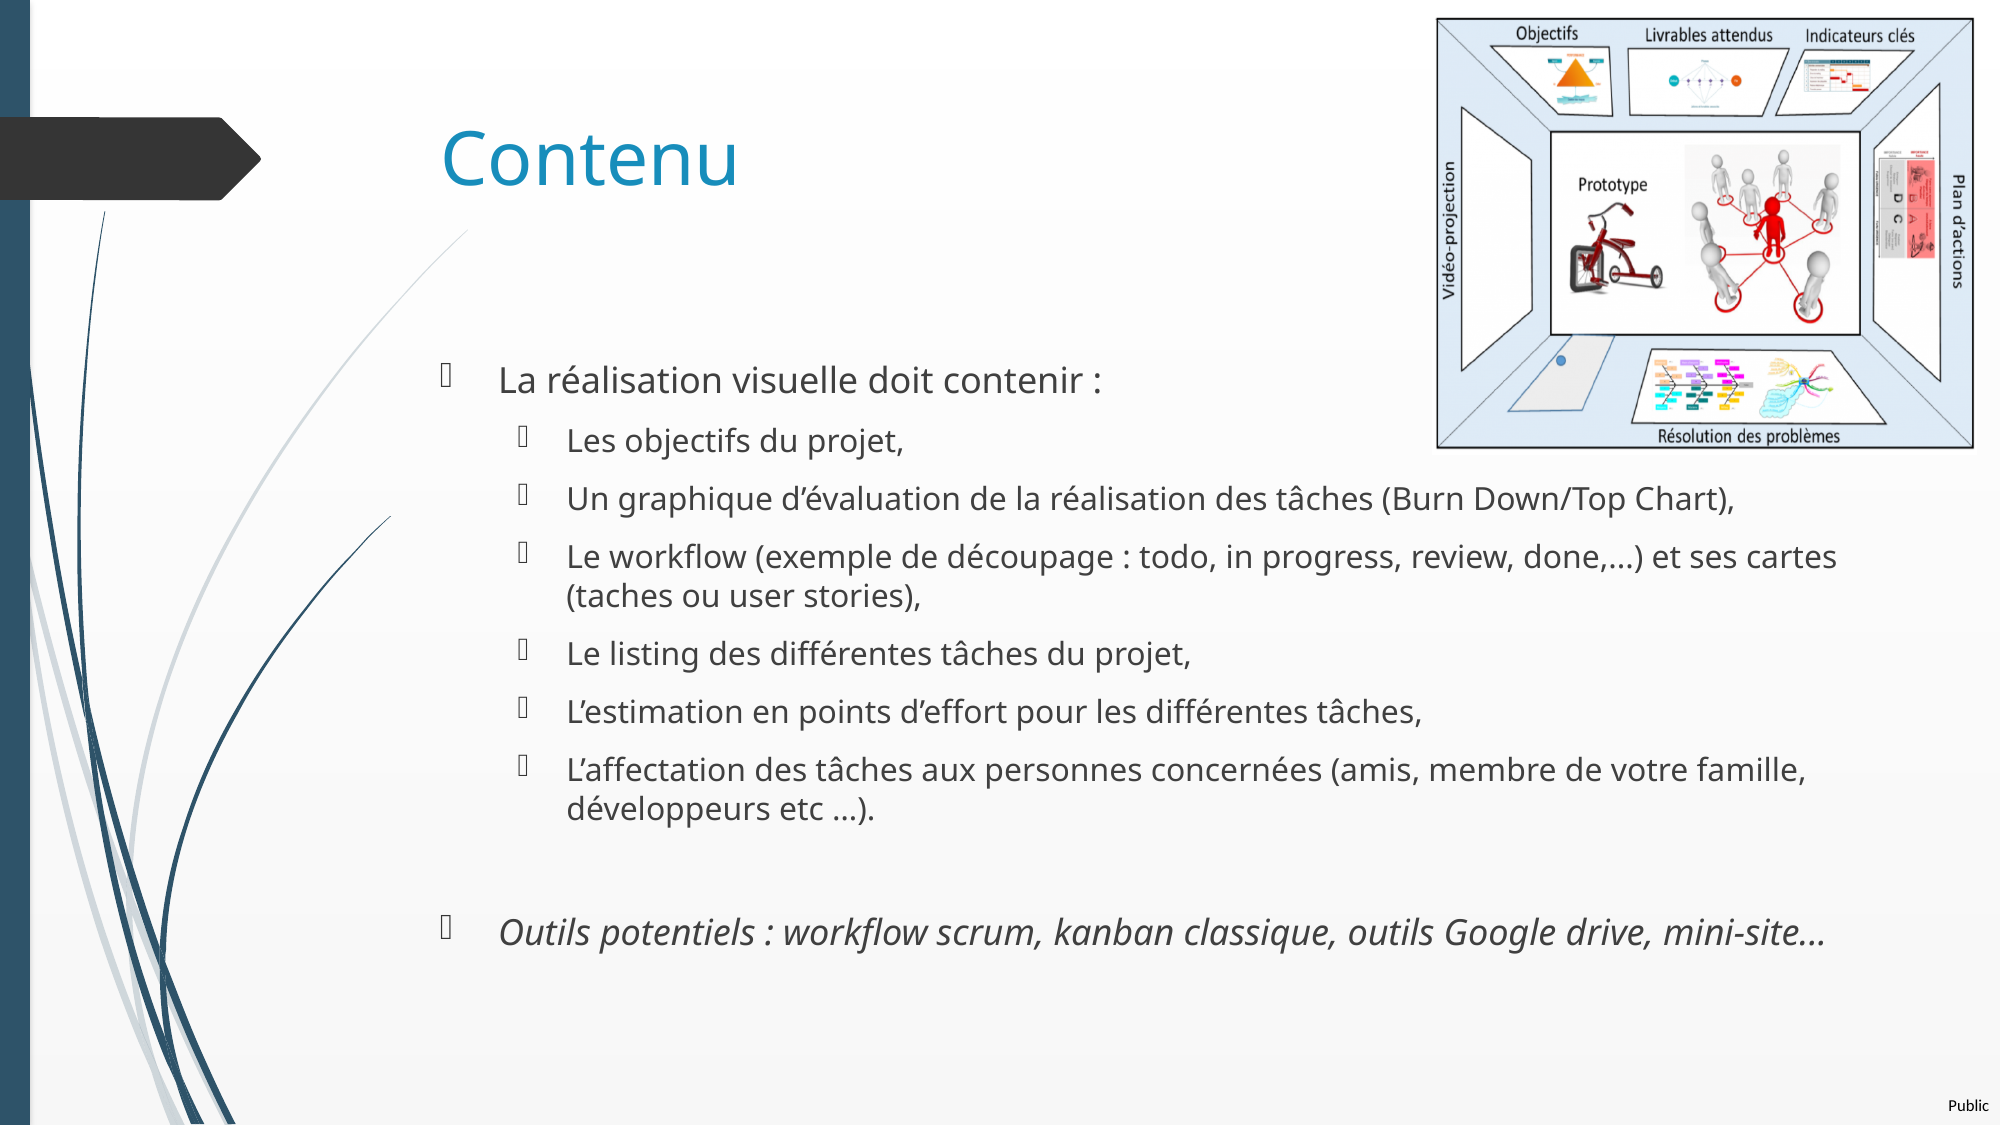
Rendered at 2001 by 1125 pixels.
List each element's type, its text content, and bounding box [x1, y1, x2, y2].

title Contenu [425, 102, 1427, 313]
picture [1431, 14, 1977, 455]
list La réalisation visuelle doit contenir : Les objectifs du projet, Un graphique d’évaluation de la réalisation des tâches (Burn Down/Top Chart), Le workflow (exemple de découpage : todo, in progress, review, done,...) et ses cartes (taches ou user stories), Le listing des différentes tâches du projet, L’estimation en points d’effort pour les différentes tâches, L’affectation des tâches aux personnes concernées (amis, membre de votre famille, développeurs etc …). Outils potentiels : workflow scrum, kanban classique, outils Google drive, mini-site... [424, 350, 1888, 970]
